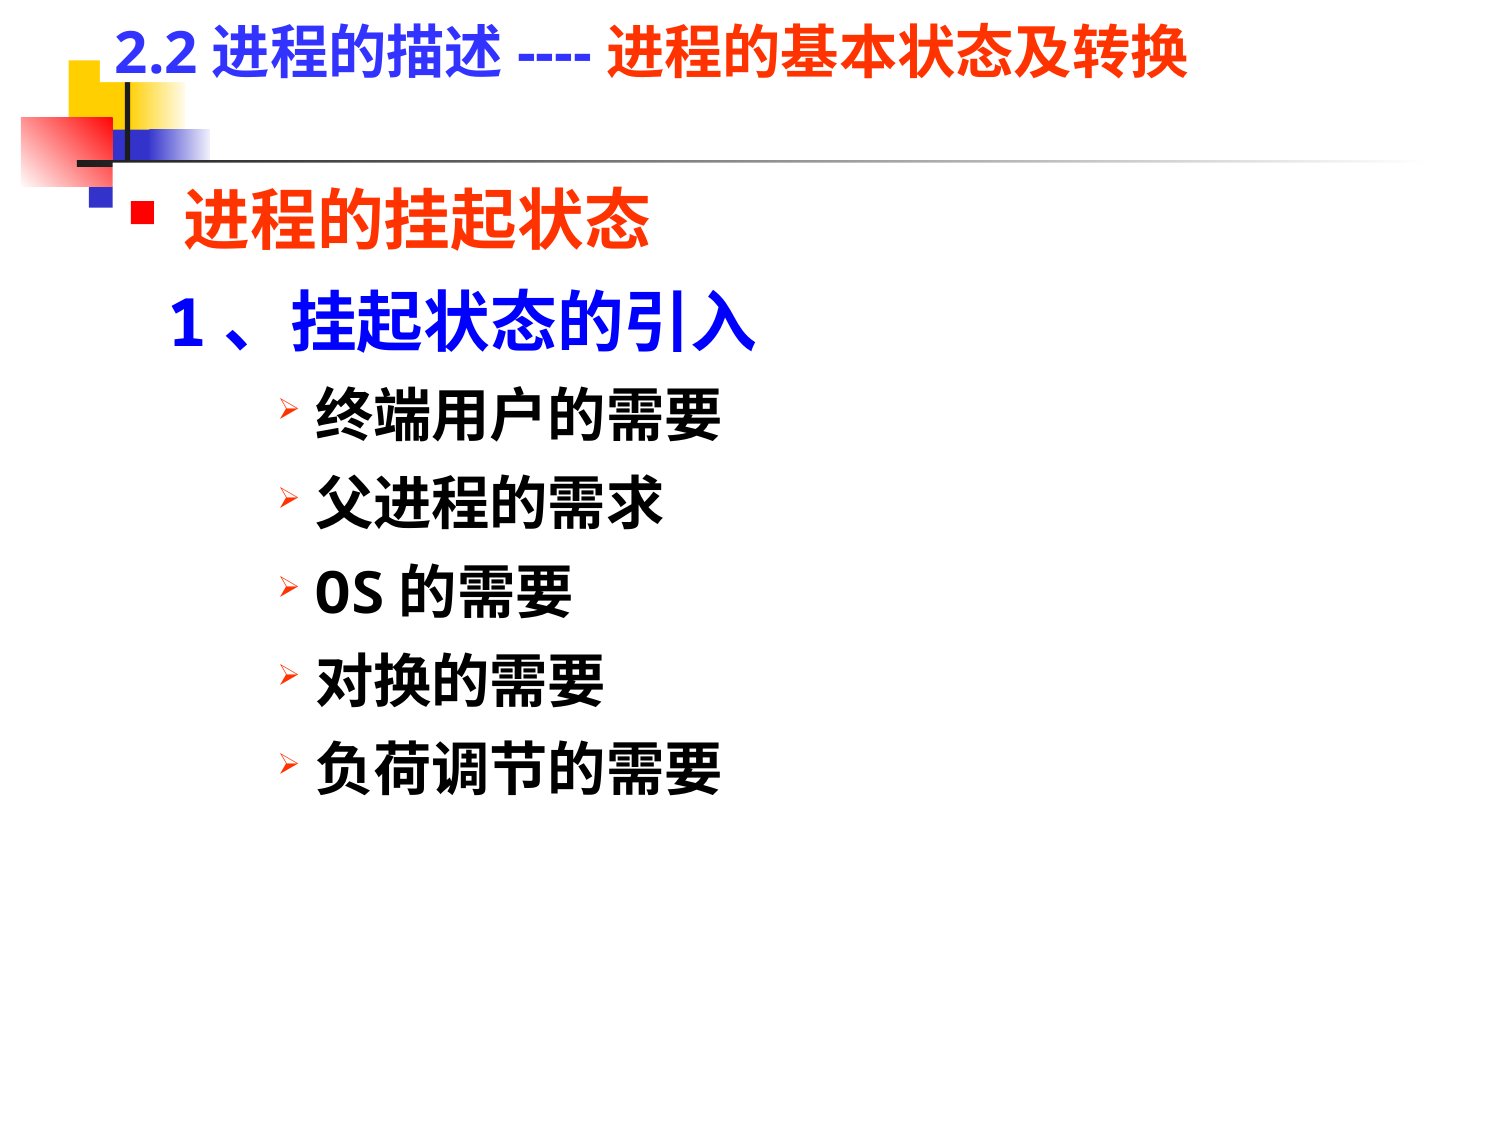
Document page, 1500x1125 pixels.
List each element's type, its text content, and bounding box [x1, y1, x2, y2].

list 进程的挂起状态 1、挂起状态的引入 终端用户的需要 父进程的需求 OS的需要 对换的需要 负荷调节的需要 [112, 162, 1463, 900]
title 2.2进程的描述----进程的基本状态及转换 [99, 7, 1388, 83]
